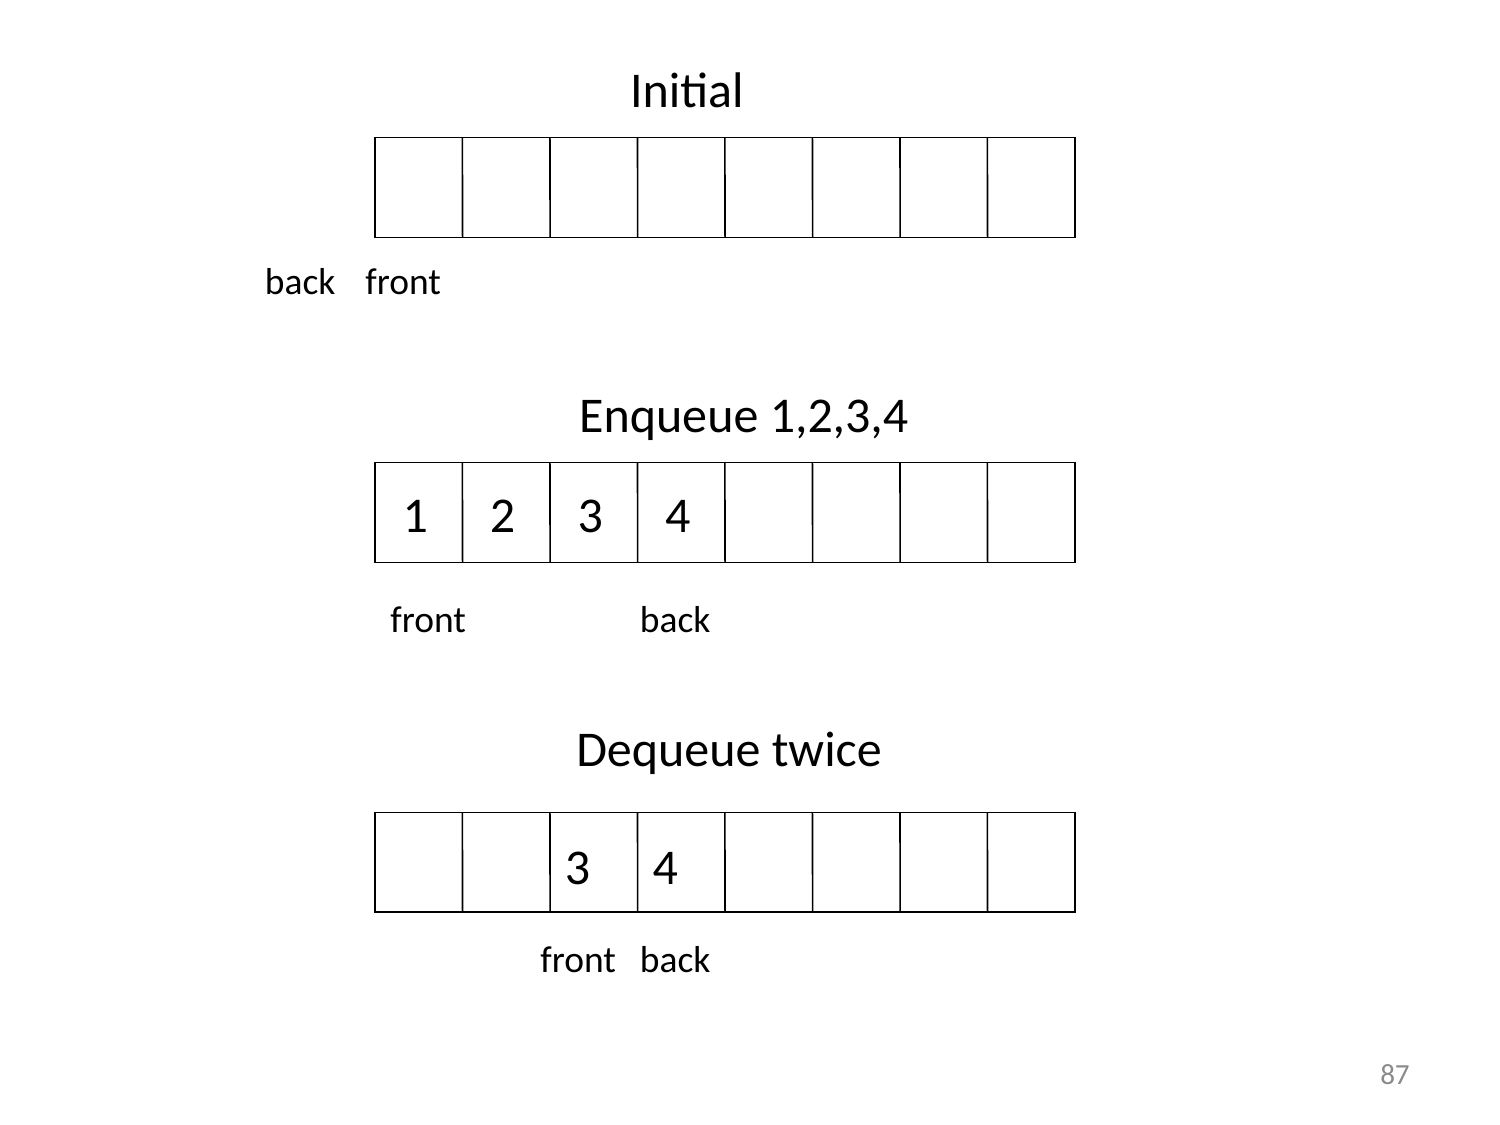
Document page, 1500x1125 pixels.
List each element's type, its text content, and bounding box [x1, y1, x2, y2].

text_box Initial [615, 49, 759, 125]
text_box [374, 137, 1076, 238]
text_box back [625, 927, 726, 987]
slide_number 87 [1074, 1042, 1425, 1103]
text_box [374, 462, 1076, 563]
text_box back [625, 587, 726, 648]
text_box front [351, 249, 456, 310]
text_box back [250, 249, 351, 310]
text_box front [525, 927, 625, 987]
text_box front [375, 587, 481, 648]
text_box Enqueue 1,2,3,4 [564, 374, 924, 450]
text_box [374, 812, 1076, 913]
text_box Dequeue twice [561, 709, 898, 784]
